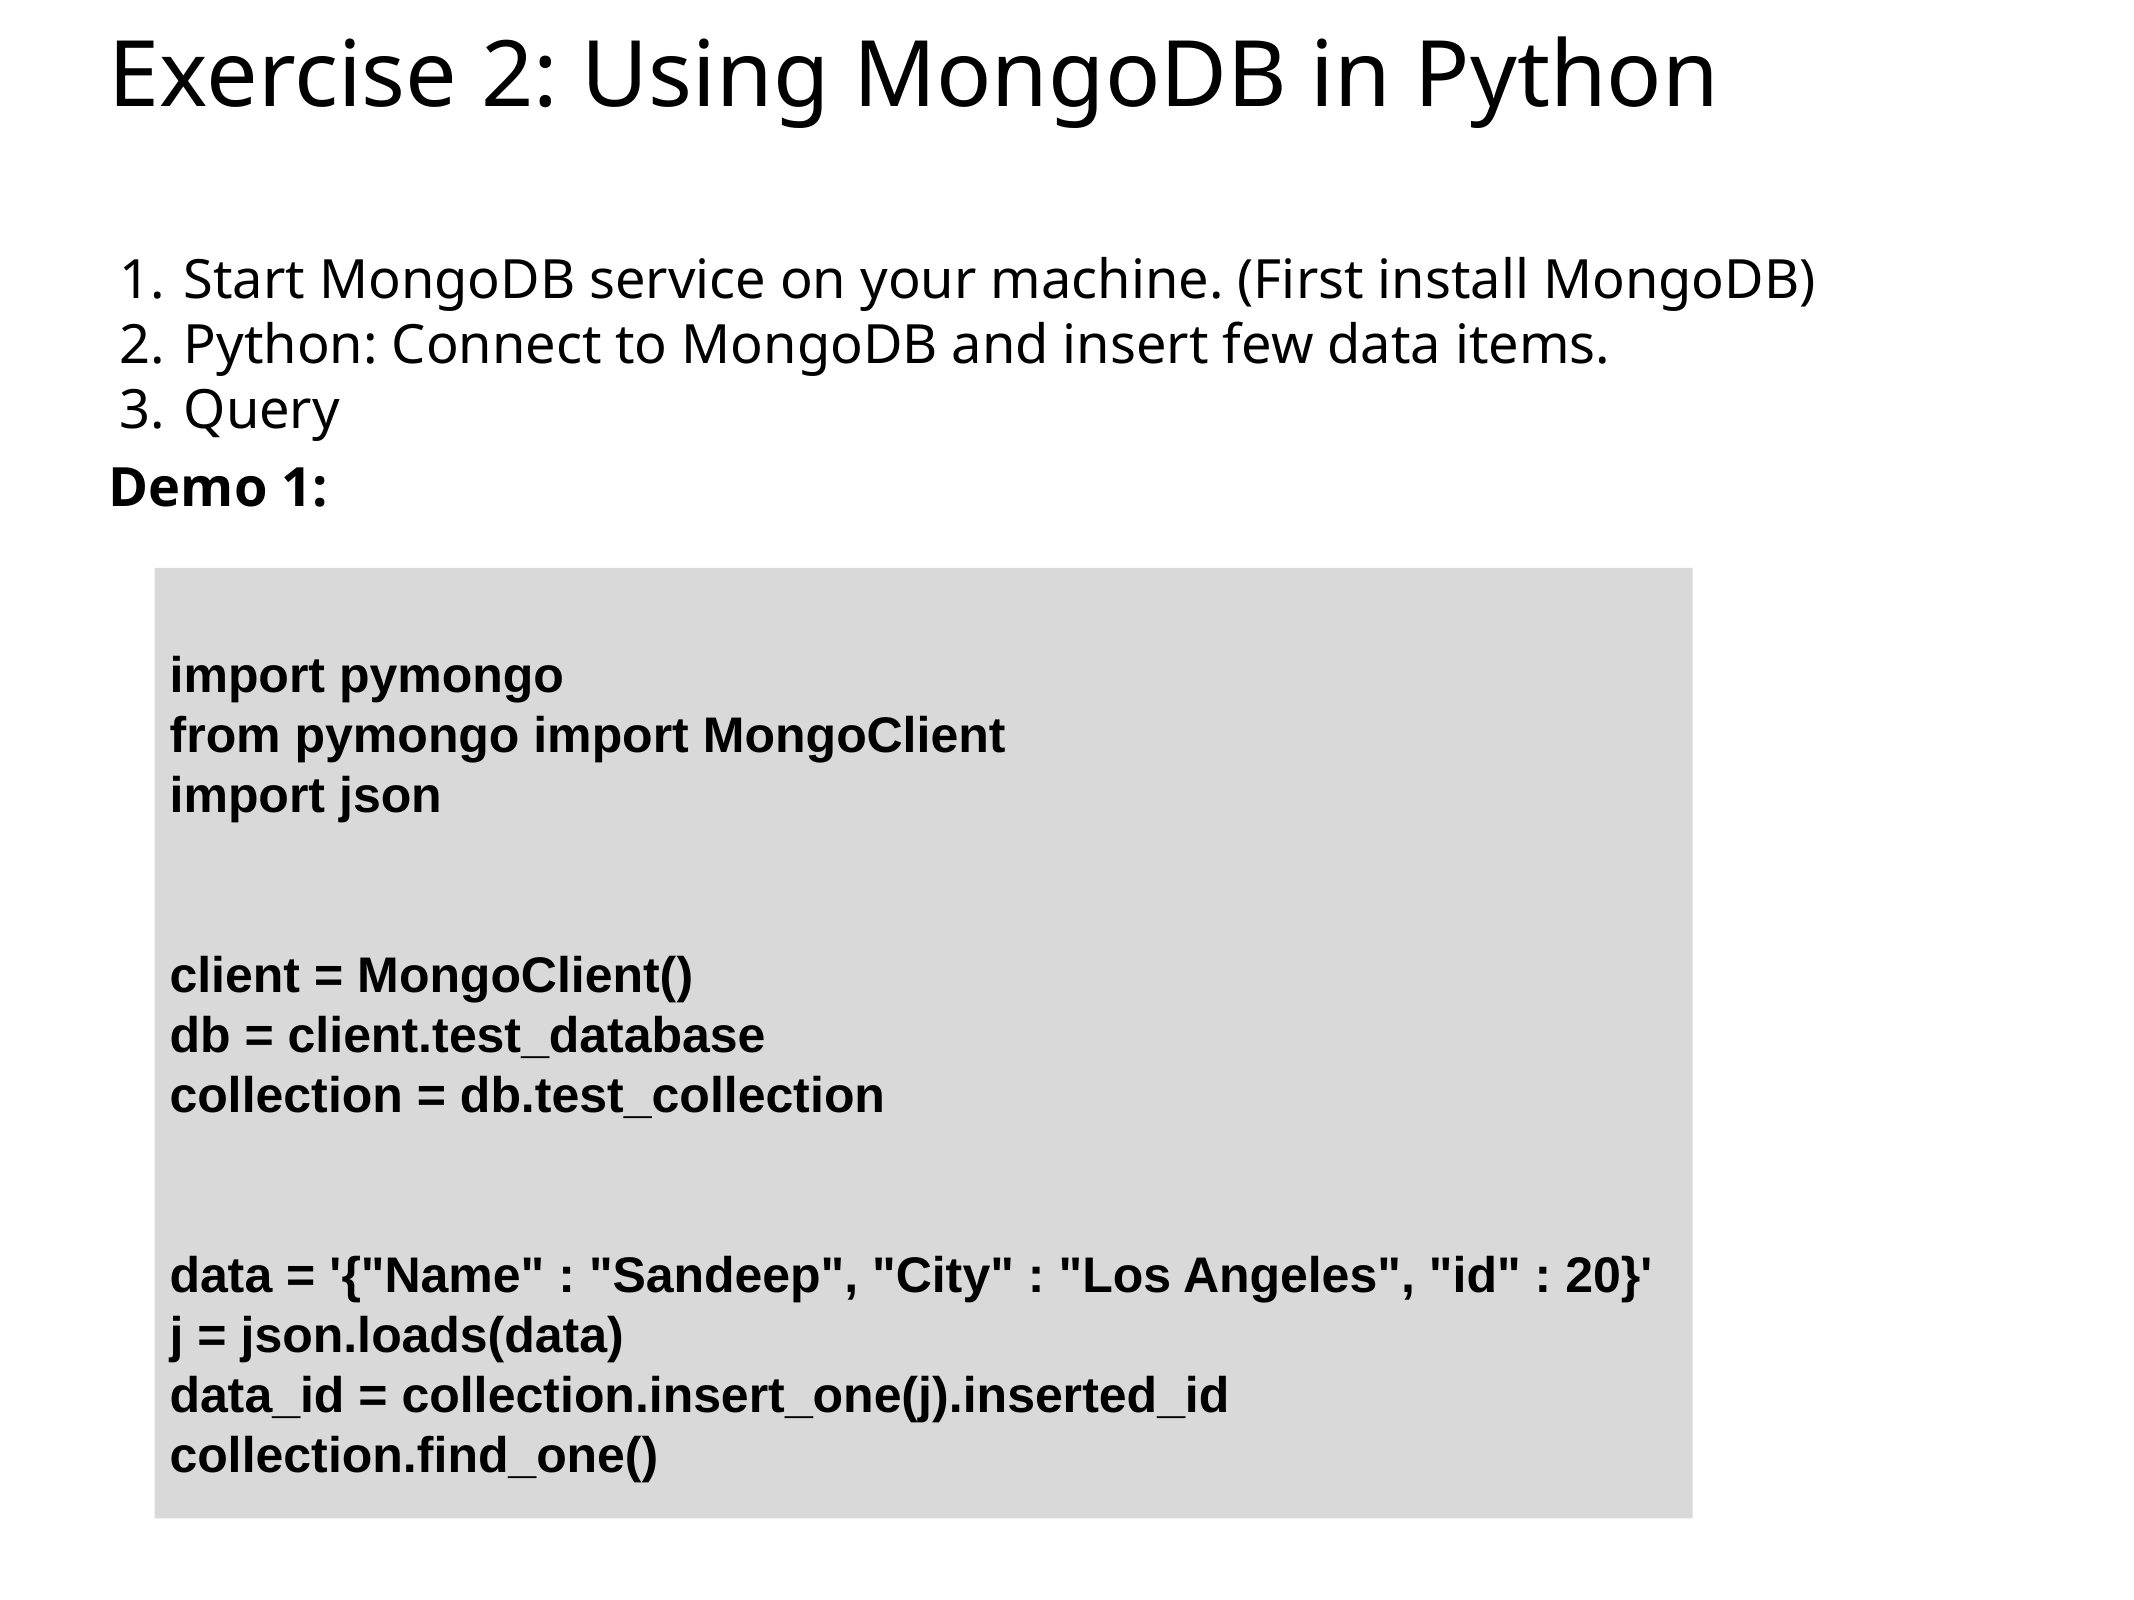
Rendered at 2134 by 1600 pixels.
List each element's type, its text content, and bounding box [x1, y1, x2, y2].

title Exercise 2: Using MongoDB in Python [93, 0, 2040, 229]
list Start MongoDB service on your machine. (First install MongoDB) Python: Connect to MongoDB and insert few data items. Query Demo 1: [93, 229, 2040, 1600]
text_box import pymongo from pymongo import MongoClient import json client = MongoClient() db = client.test_database collection = db.test_collection data = '{"Name" : "Sandeep", "City" : "Los Angeles", "id" : 20}' j = json.loads(data) data_id = collection.insert_one(j).inserted_id collection.find_one() [154, 567, 1693, 1519]
